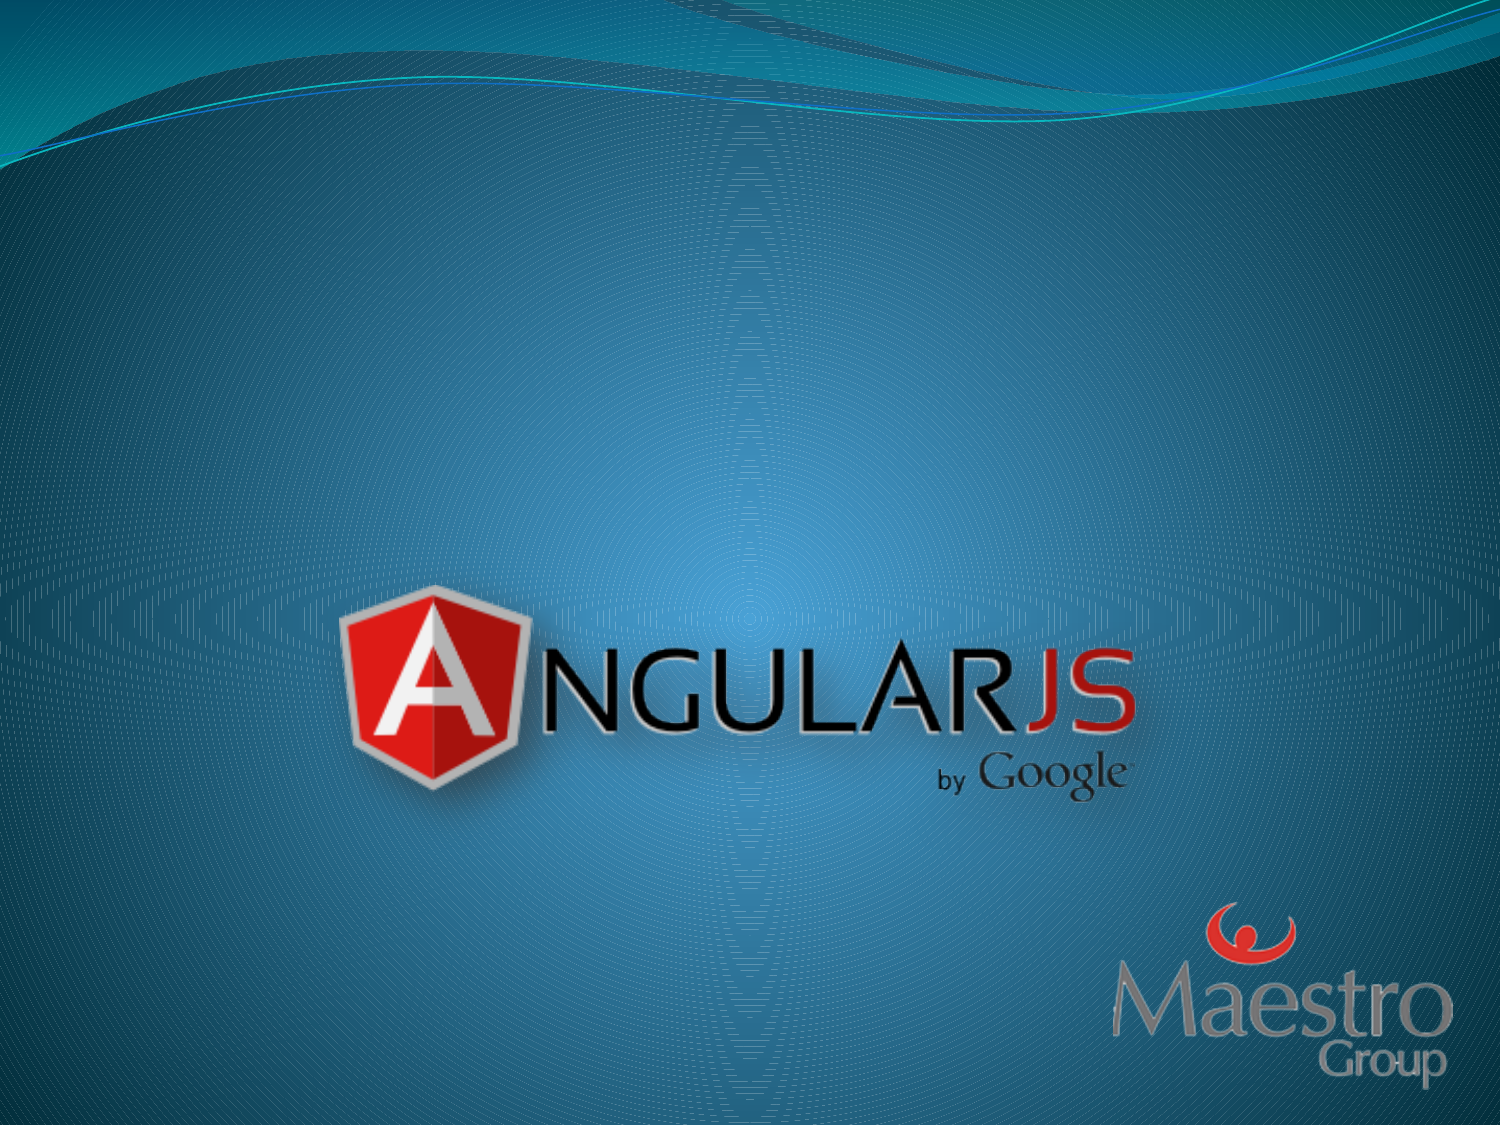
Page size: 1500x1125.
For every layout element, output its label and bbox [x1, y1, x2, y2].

picture [1112, 902, 1453, 1091]
picture [339, 585, 1138, 812]
